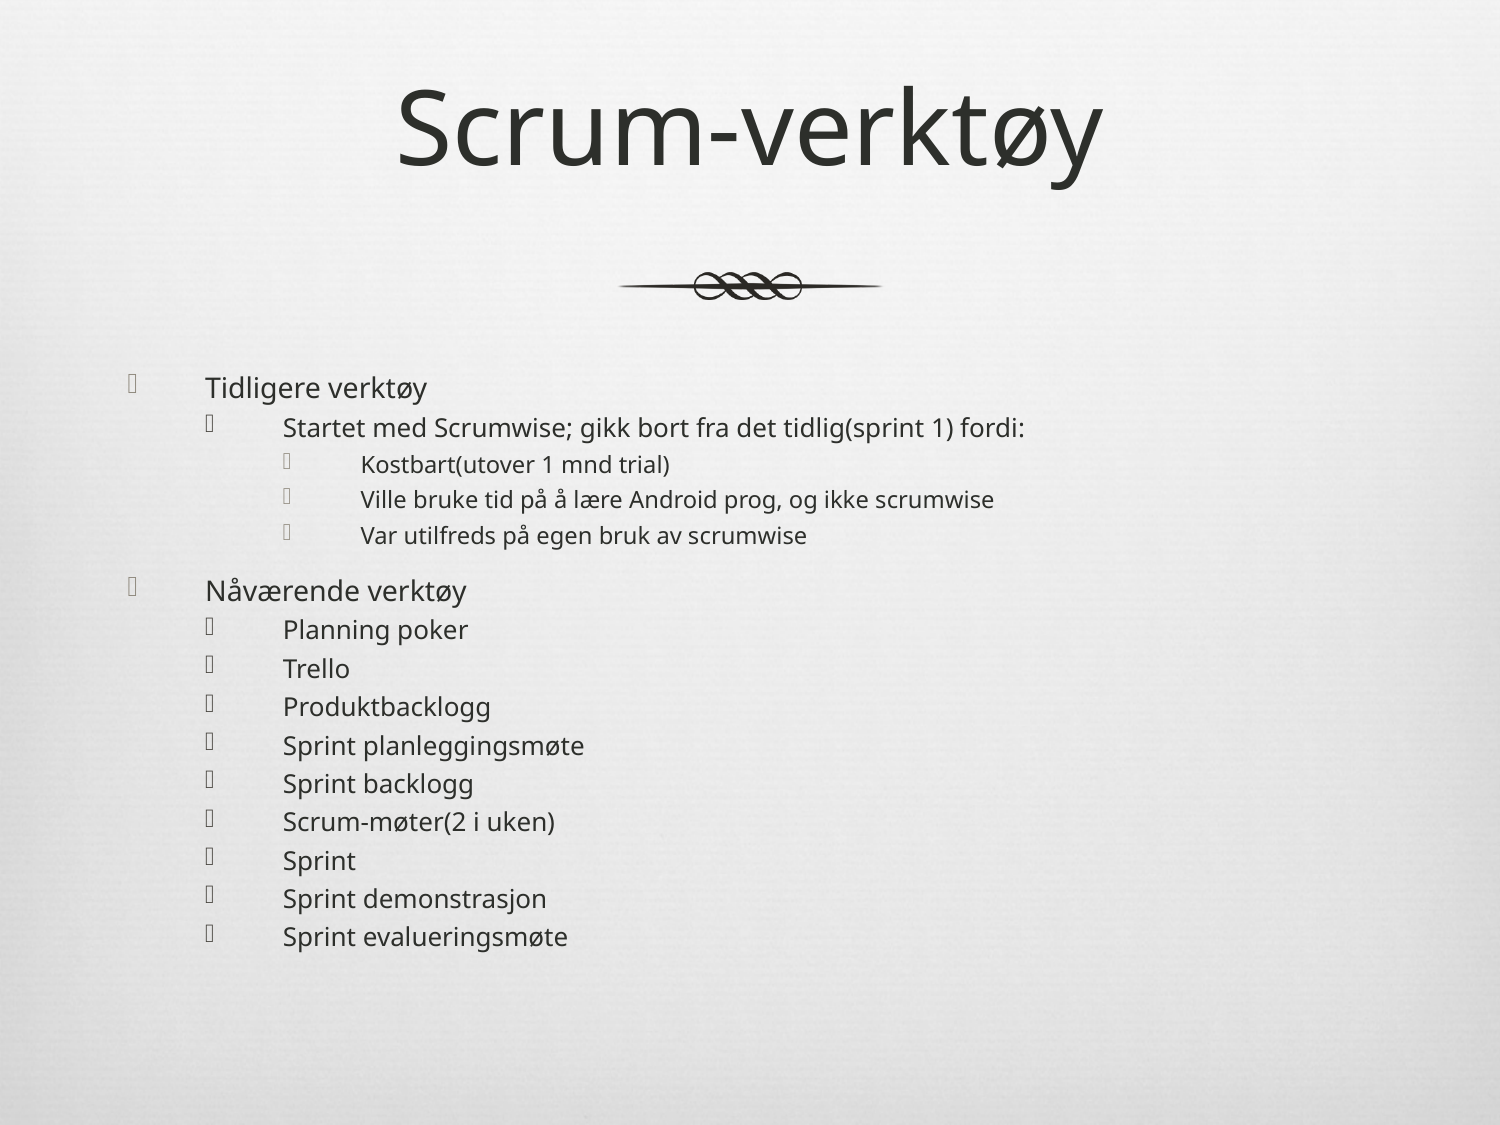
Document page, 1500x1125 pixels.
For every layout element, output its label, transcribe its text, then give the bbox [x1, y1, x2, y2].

picture [615, 272, 885, 300]
list Tidligere verktøy Startet med Scrumwise; gikk bort fra det tidlig(sprint 1) fordi: Kostbart(utover 1 mnd trial) Ville bruke tid på å lære Android prog, og ikke scrumwise Var utilfreds på egen bruk av scrumwise Nåværende verktøy Planning poker Trello Produktbacklogg Sprint planleggingsmøte Sprint backlogg Scrum-møter(2 i uken) Sprint Sprint demonstrasjon Sprint evalueringsmøte [112, 362, 1388, 963]
title Scrum-verktøy [112, 11, 1388, 236]
